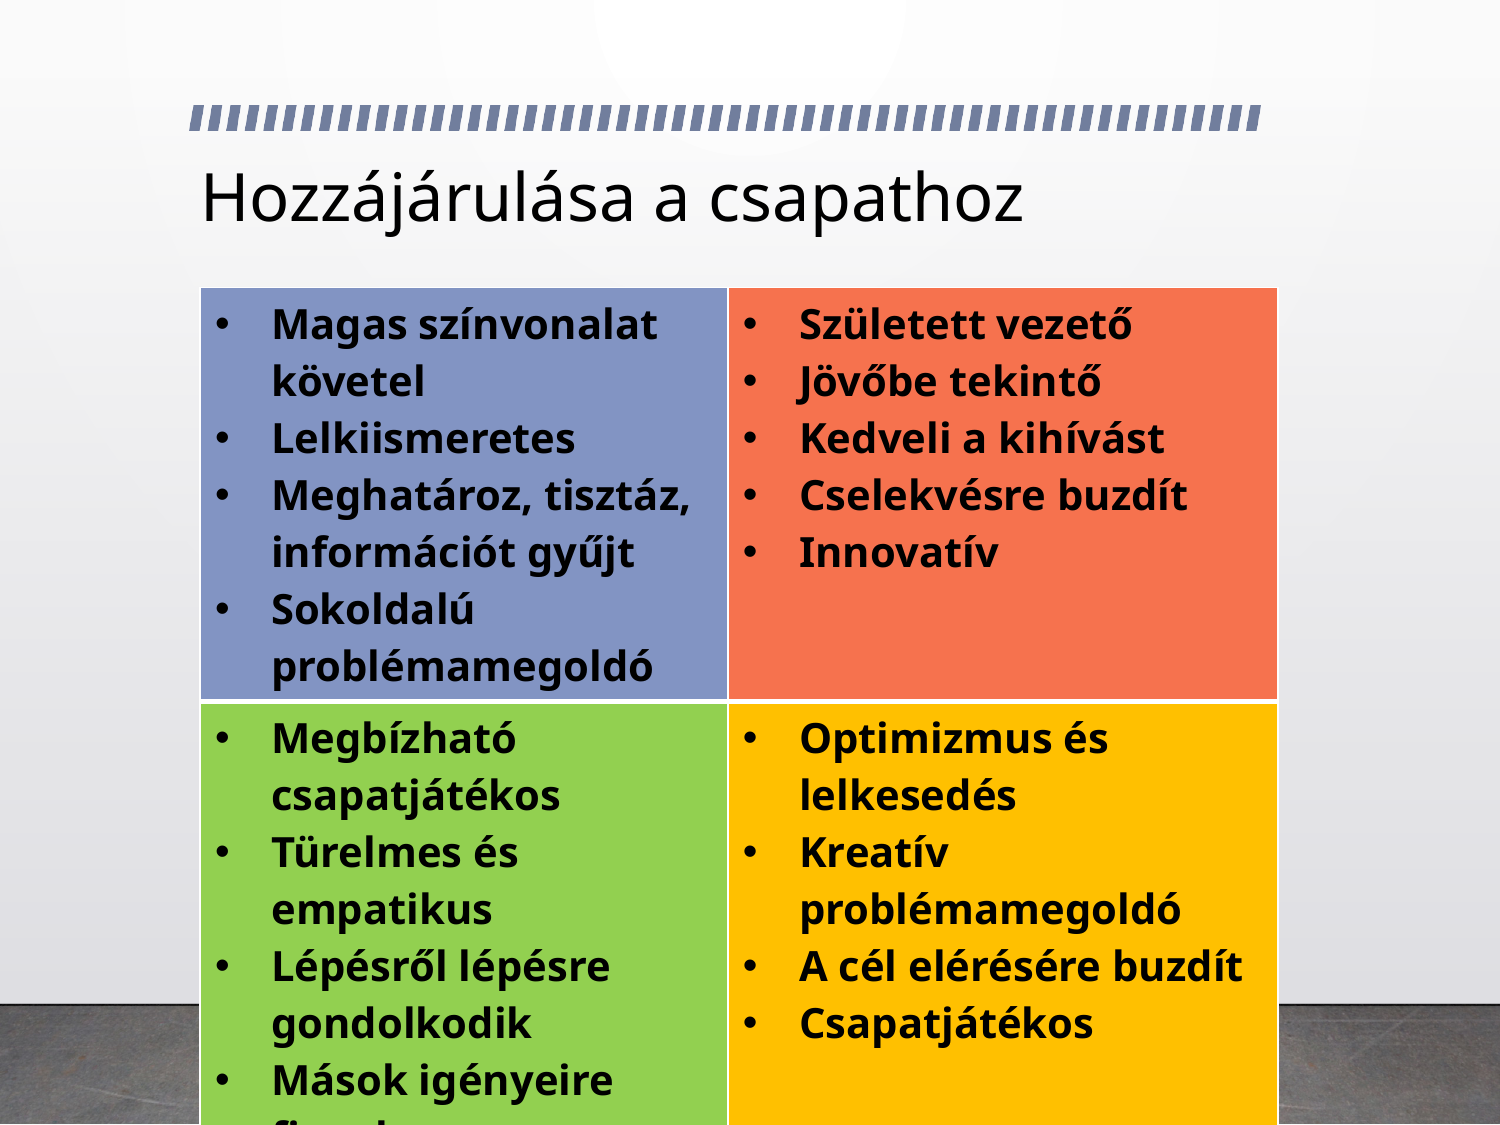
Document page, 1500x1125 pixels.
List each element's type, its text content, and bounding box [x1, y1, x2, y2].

table_header Magas színvonalat követel Lelkiismeretes Meghatároz, tisztáz, információt gyűjt Sokoldalú problémamegoldó [201, 288, 727, 699]
title Hozzájárulása a csapathoz [185, 156, 1264, 329]
picture [1279, 1004, 1500, 1124]
picture [0, 1004, 199, 1124]
table_cell Optimizmus és lelkesedés Kreatív problémamegoldó A cél elérésére buzdít Csapatjátékos [729, 704, 1277, 1125]
table_header Született vezető Jövőbe tekintő Kedveli a kihívást Cselekvésre buzdít Innovatív [729, 288, 1277, 699]
table_cell Megbízható csapatjátékos Türelmes és empatikus Lépésről lépésre gondolkodik Mások igényeire figyel [201, 704, 727, 1125]
